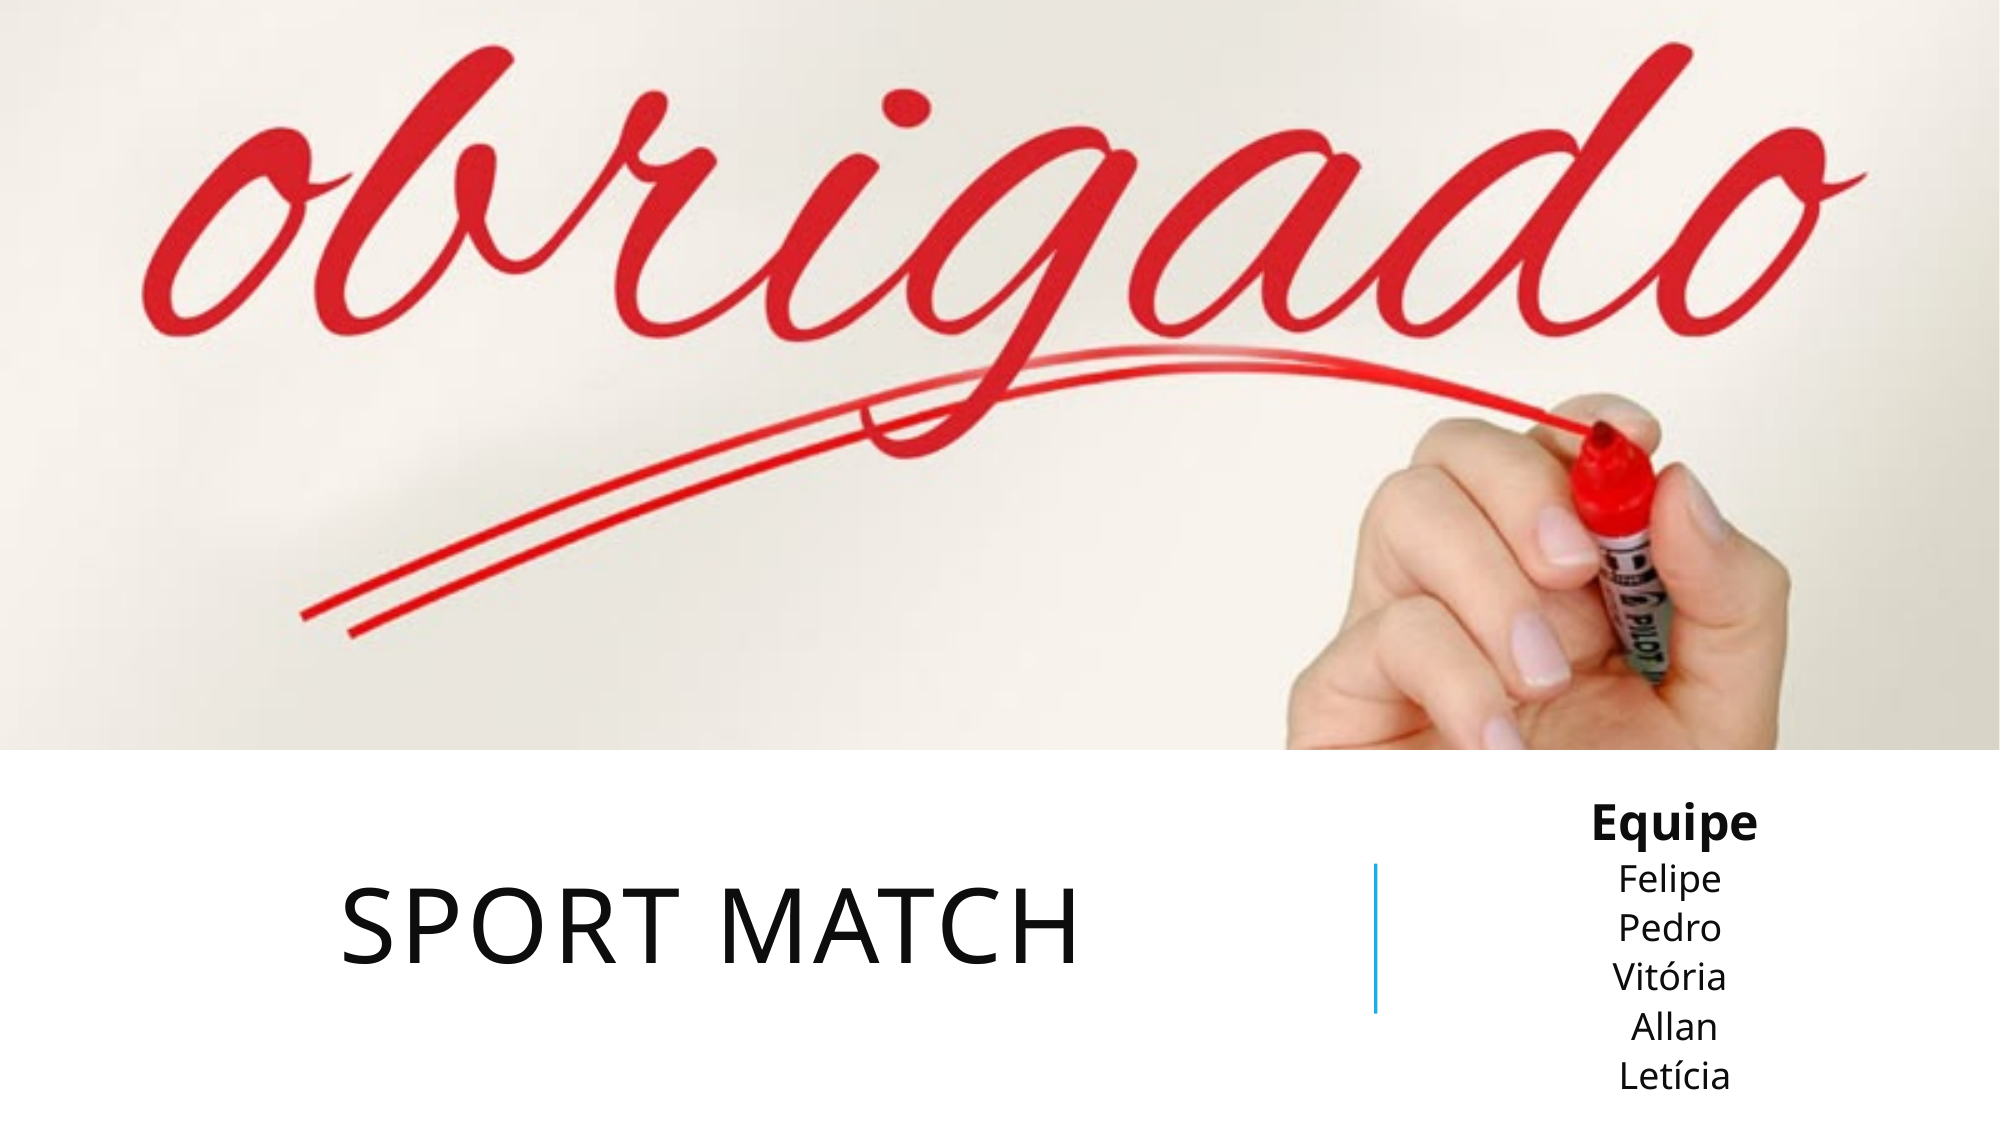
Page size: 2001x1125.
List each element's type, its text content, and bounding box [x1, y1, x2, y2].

text_box Sport Match [75, 813, 1350, 1054]
text_box Equipe Felipe Pedro Vitória Allan Letícia [1412, 823, 1938, 1064]
picture [0, 0, 2000, 751]
